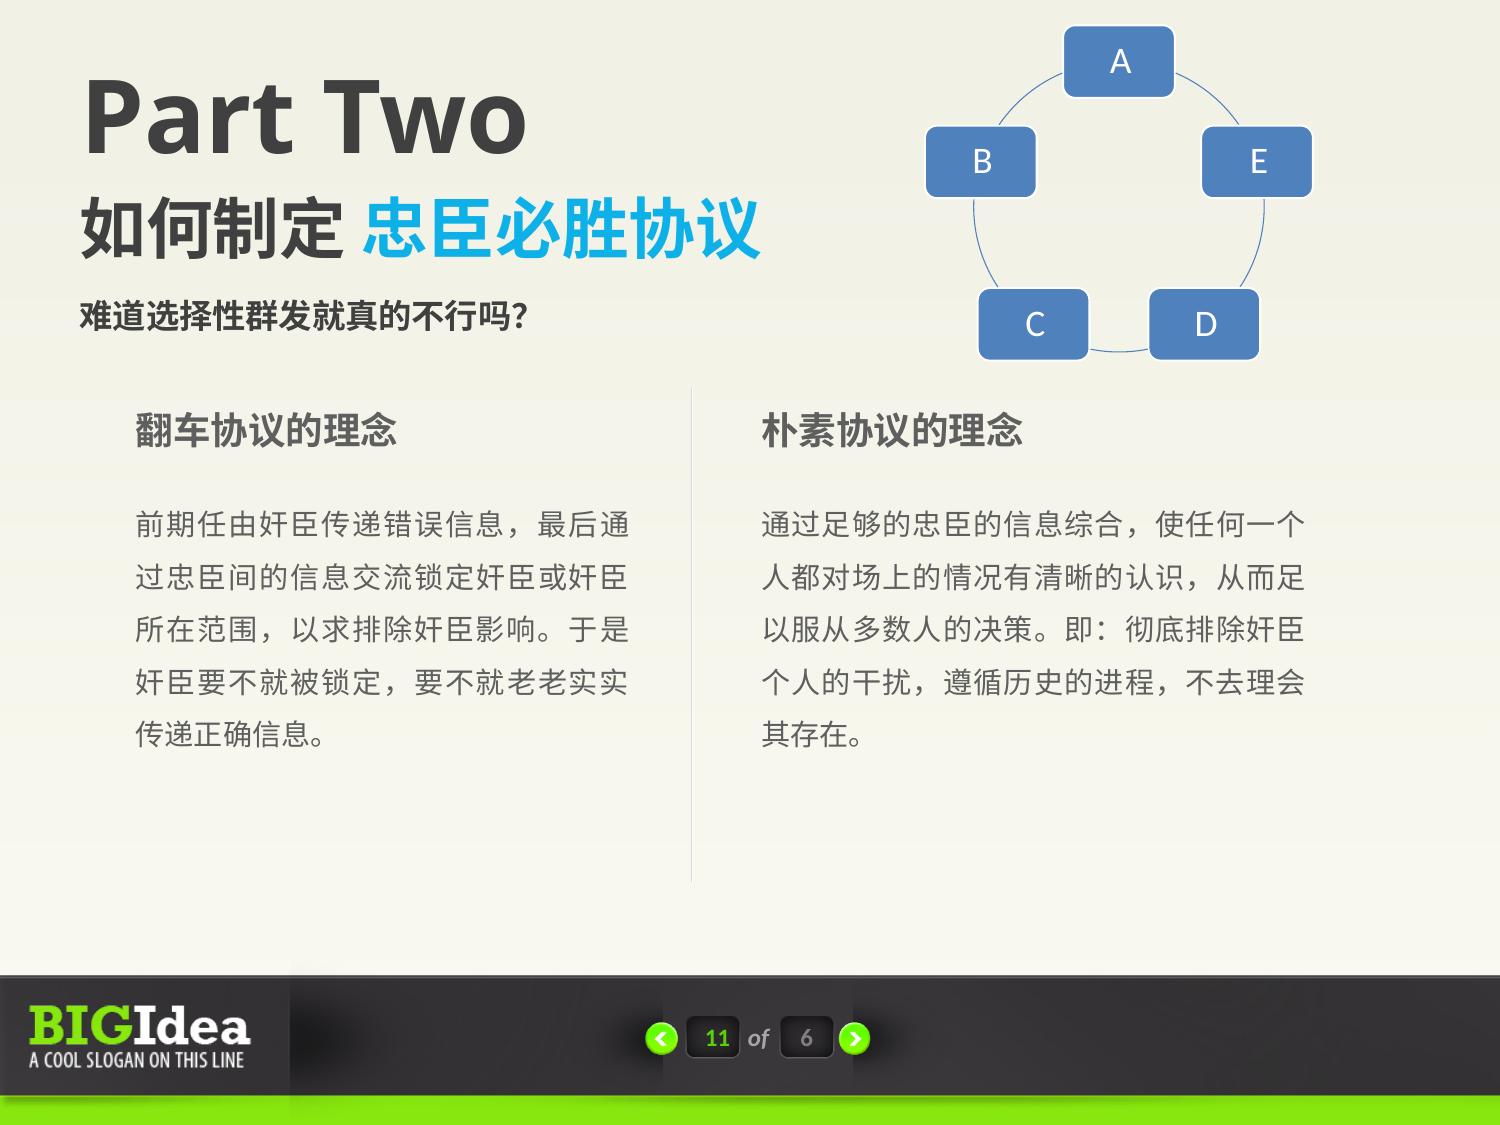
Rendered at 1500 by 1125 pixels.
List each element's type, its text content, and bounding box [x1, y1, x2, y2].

text_box 朴素协议的理念 [746, 390, 1145, 448]
text_box 前期任由奸臣传递错误信息，最后通过忠臣间的信息交流锁定奸臣或奸臣所在范围，以求排除奸臣影响。于是奸臣要不就被锁定，要不就老老实实传递正确信息。 [120, 481, 644, 866]
text_box 翻车协议的理念 [120, 390, 519, 448]
text_box 通过足够的忠臣的信息综合，使任何一个人都对场上的情况有清晰的认识，从而足以服从多数人的决策。即：彻底排除奸臣个人的干扰，遵循历史的进程，不去理会其存在。 [746, 481, 1321, 916]
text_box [837, 24, 1401, 366]
text_box 如何制定 忠臣必胜协议 [64, 136, 837, 278]
text_box Part Two [65, 42, 837, 136]
text_box 难道选择性群发就真的不行吗？ [64, 236, 807, 315]
picture [0, 0, 1500, 1125]
text_box of [744, 1014, 777, 1059]
